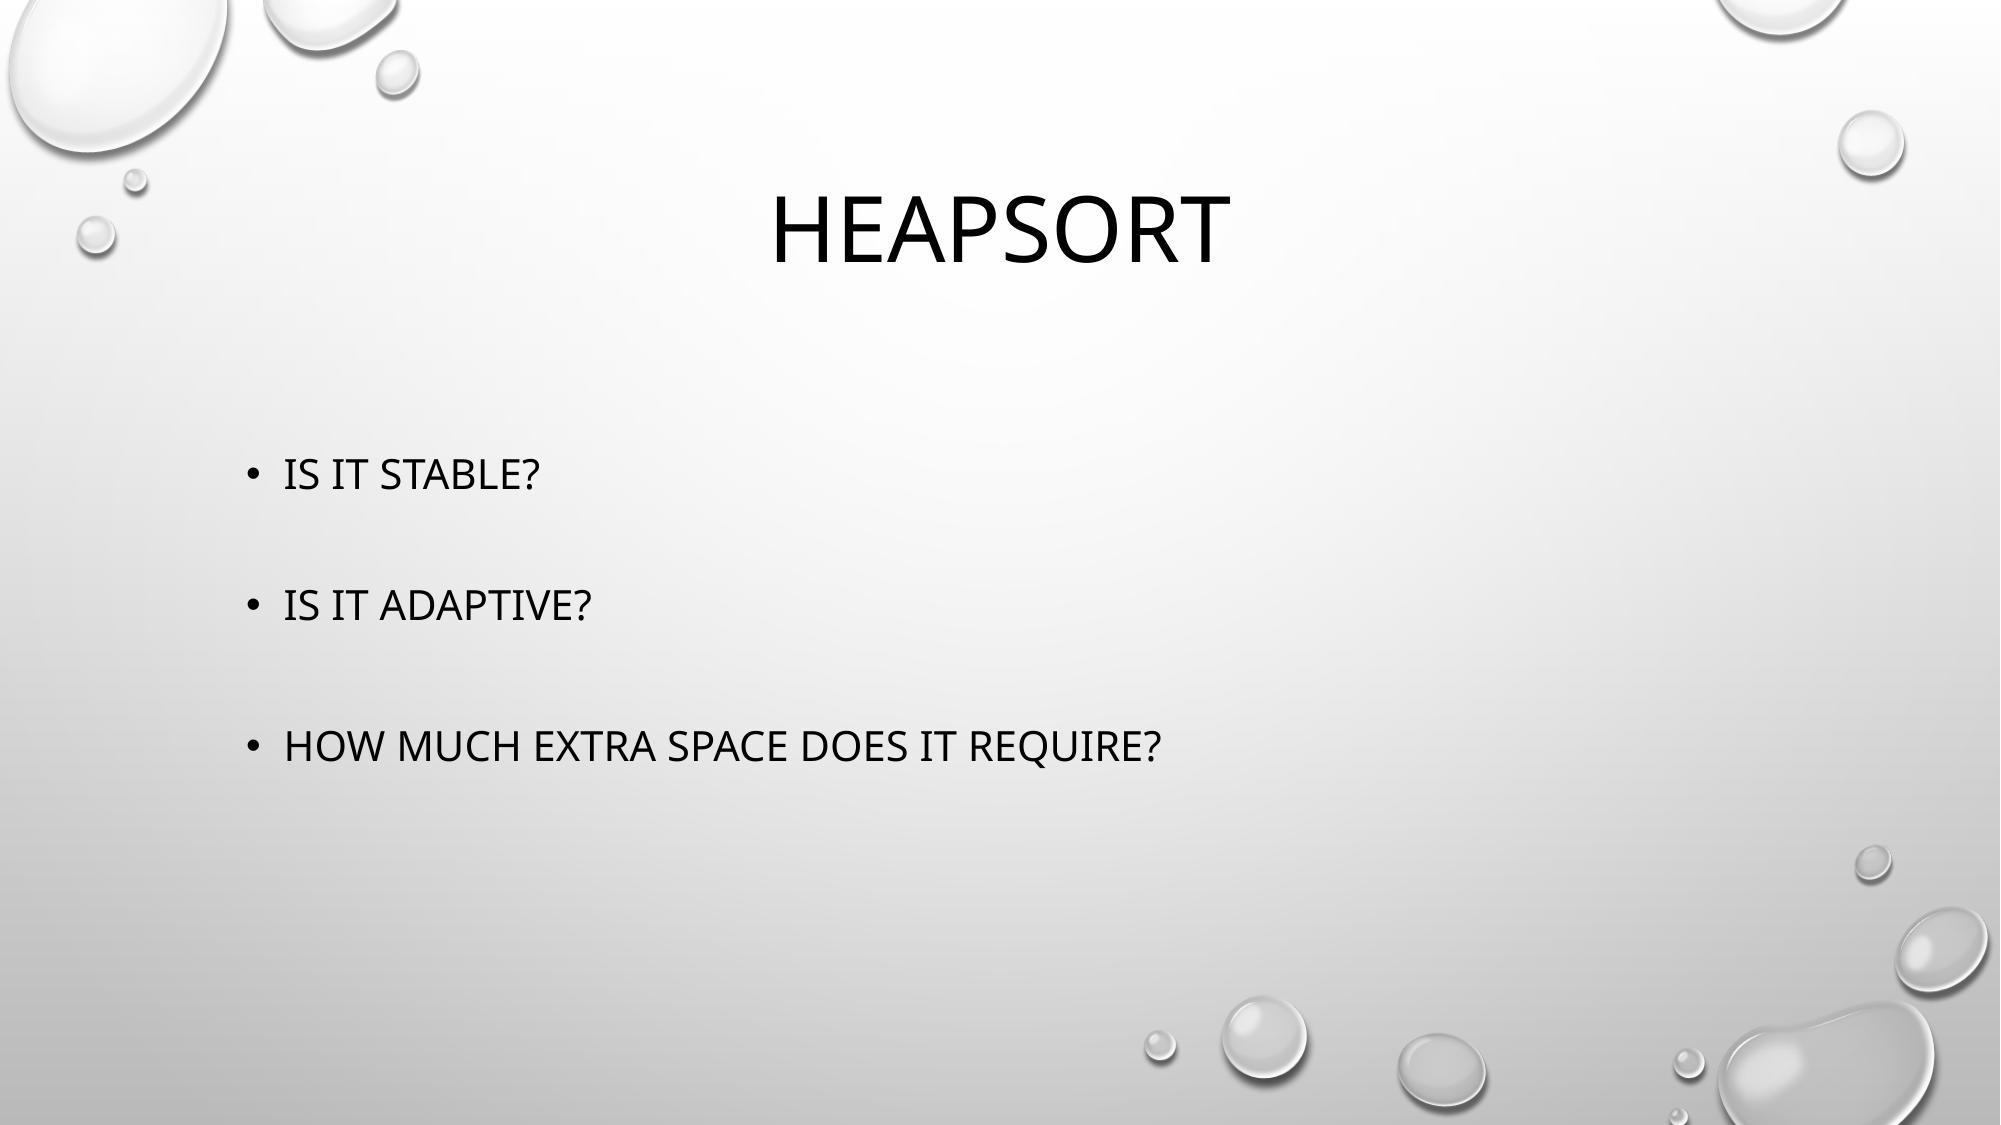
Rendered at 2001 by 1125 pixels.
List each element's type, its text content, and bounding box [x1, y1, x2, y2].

picture [0, 0, 2000, 1125]
list Is it Stable? Is it Adaptive? How much extra space does it require? [231, 430, 1932, 993]
title heapsort [149, 101, 1851, 364]
